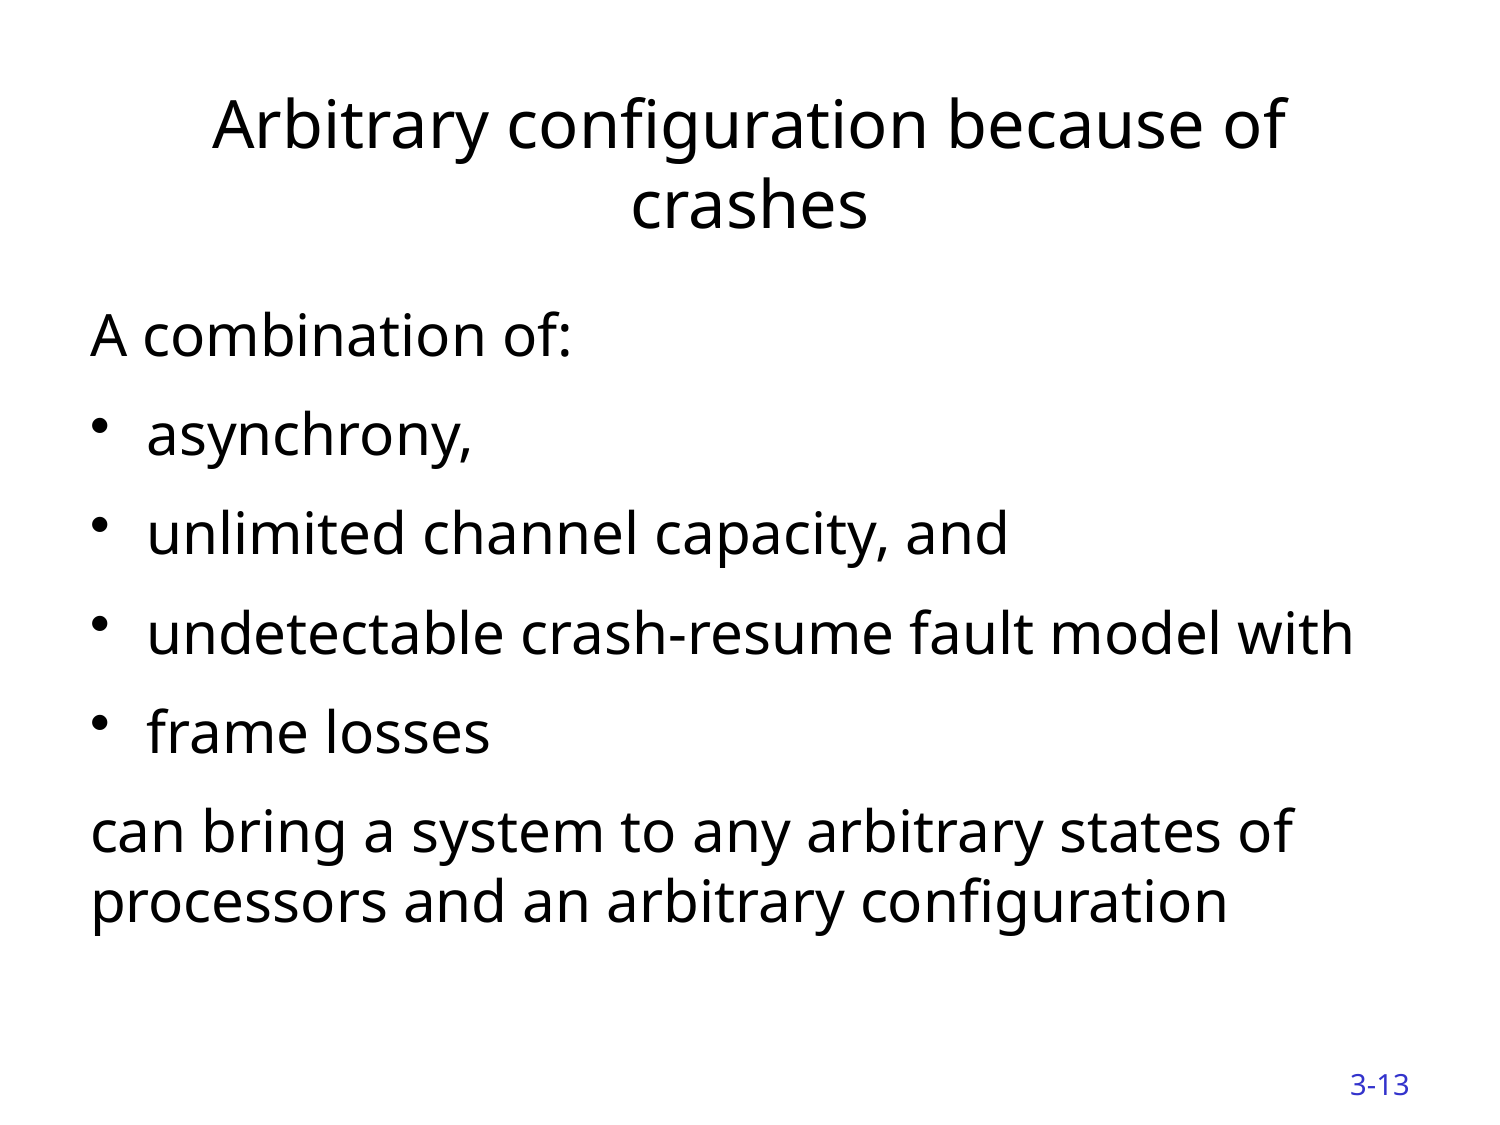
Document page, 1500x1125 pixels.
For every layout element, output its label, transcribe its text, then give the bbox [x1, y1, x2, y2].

list A combination of: asynchrony, unlimited channel capacity, and undetectable crash-resume fault model with frame losses can bring a system to any arbitrary states of processors and an arbitrary configuration [74, 290, 1426, 1036]
slide_number 3-13 [1074, 1058, 1426, 1125]
title Arbitrary configuration because of crashes [74, 67, 1426, 256]
